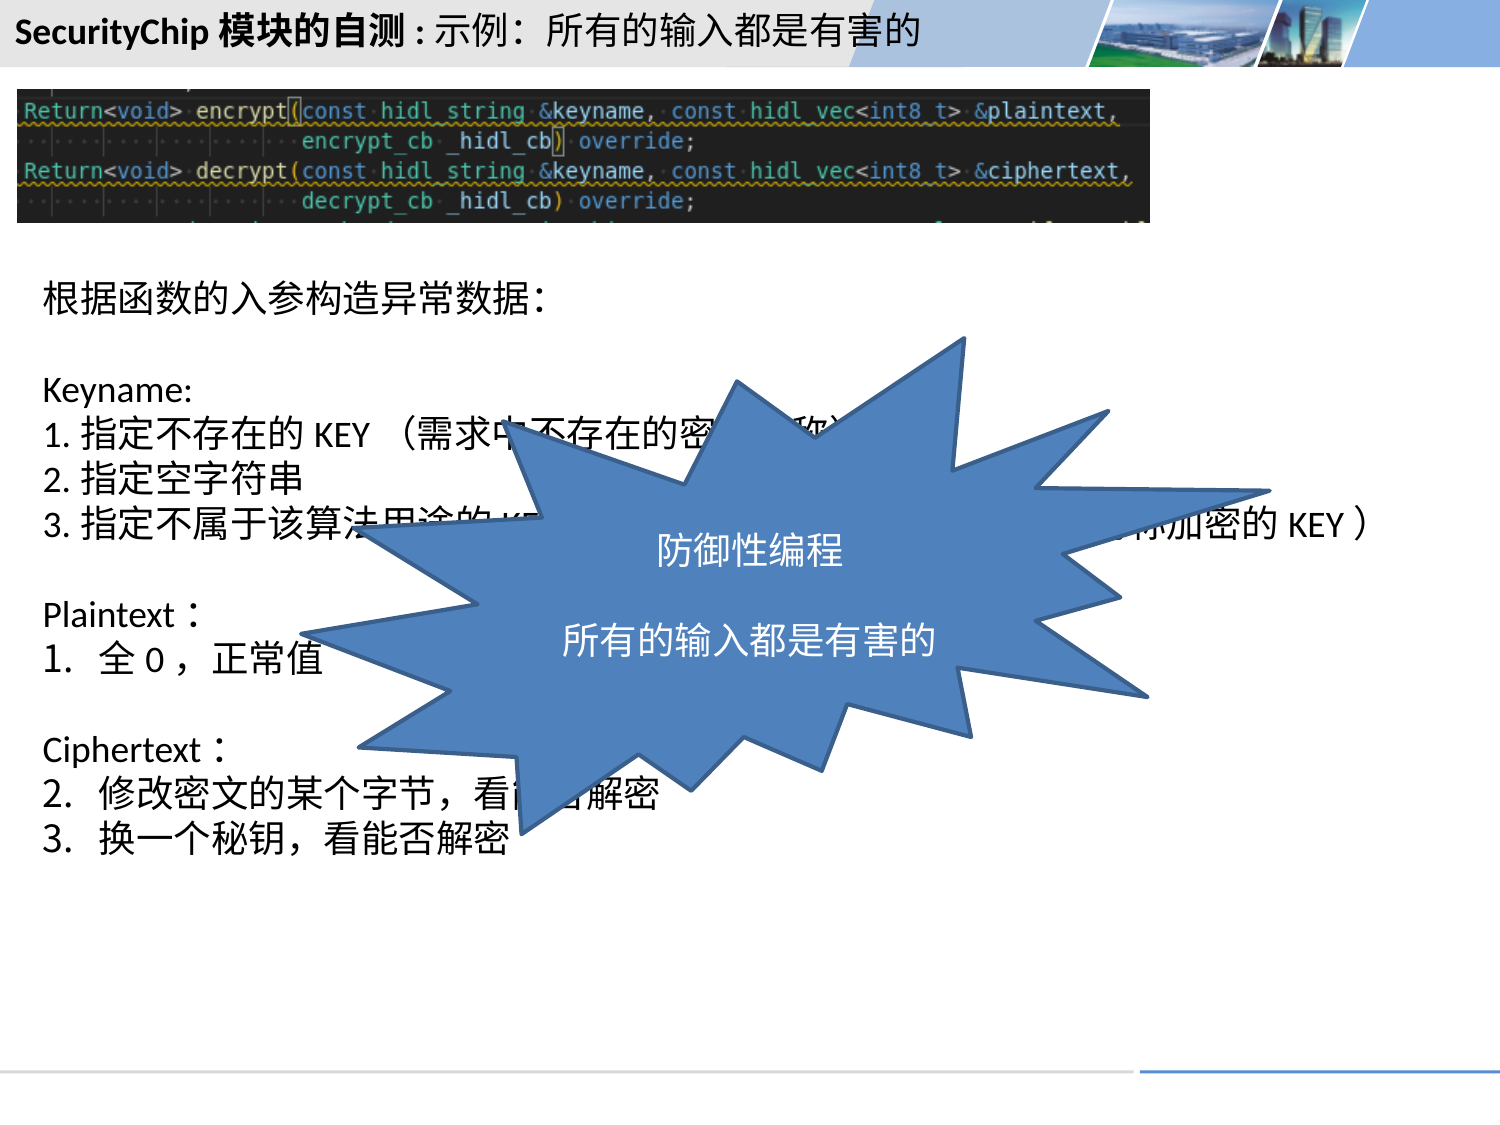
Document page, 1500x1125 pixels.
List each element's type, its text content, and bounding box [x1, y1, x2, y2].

text_box 根据函数的入参构造异常数据： Keyname: 1.指定不存在的KEY（需求中不存在的密钥名称） 2.指定空字符串 3.指定不属于该算法用途的KEY（对称加密算法AES，指定了非对称加密的KEY） Plaintext： 全0，正常值 Ciphertext： 修改密文的某个字节，看能否解密 换一个秘钥，看能否解密 [27, 267, 1447, 867]
picture [17, 89, 1150, 224]
picture [1257, 0, 1367, 67]
text_box SecurityChip模块的自测:示例：所有的输入都是有害的 [0, 0, 998, 60]
picture [1088, 0, 1279, 67]
text_box 防御性编程 所有的输入都是有害的 [298, 336, 1272, 837]
